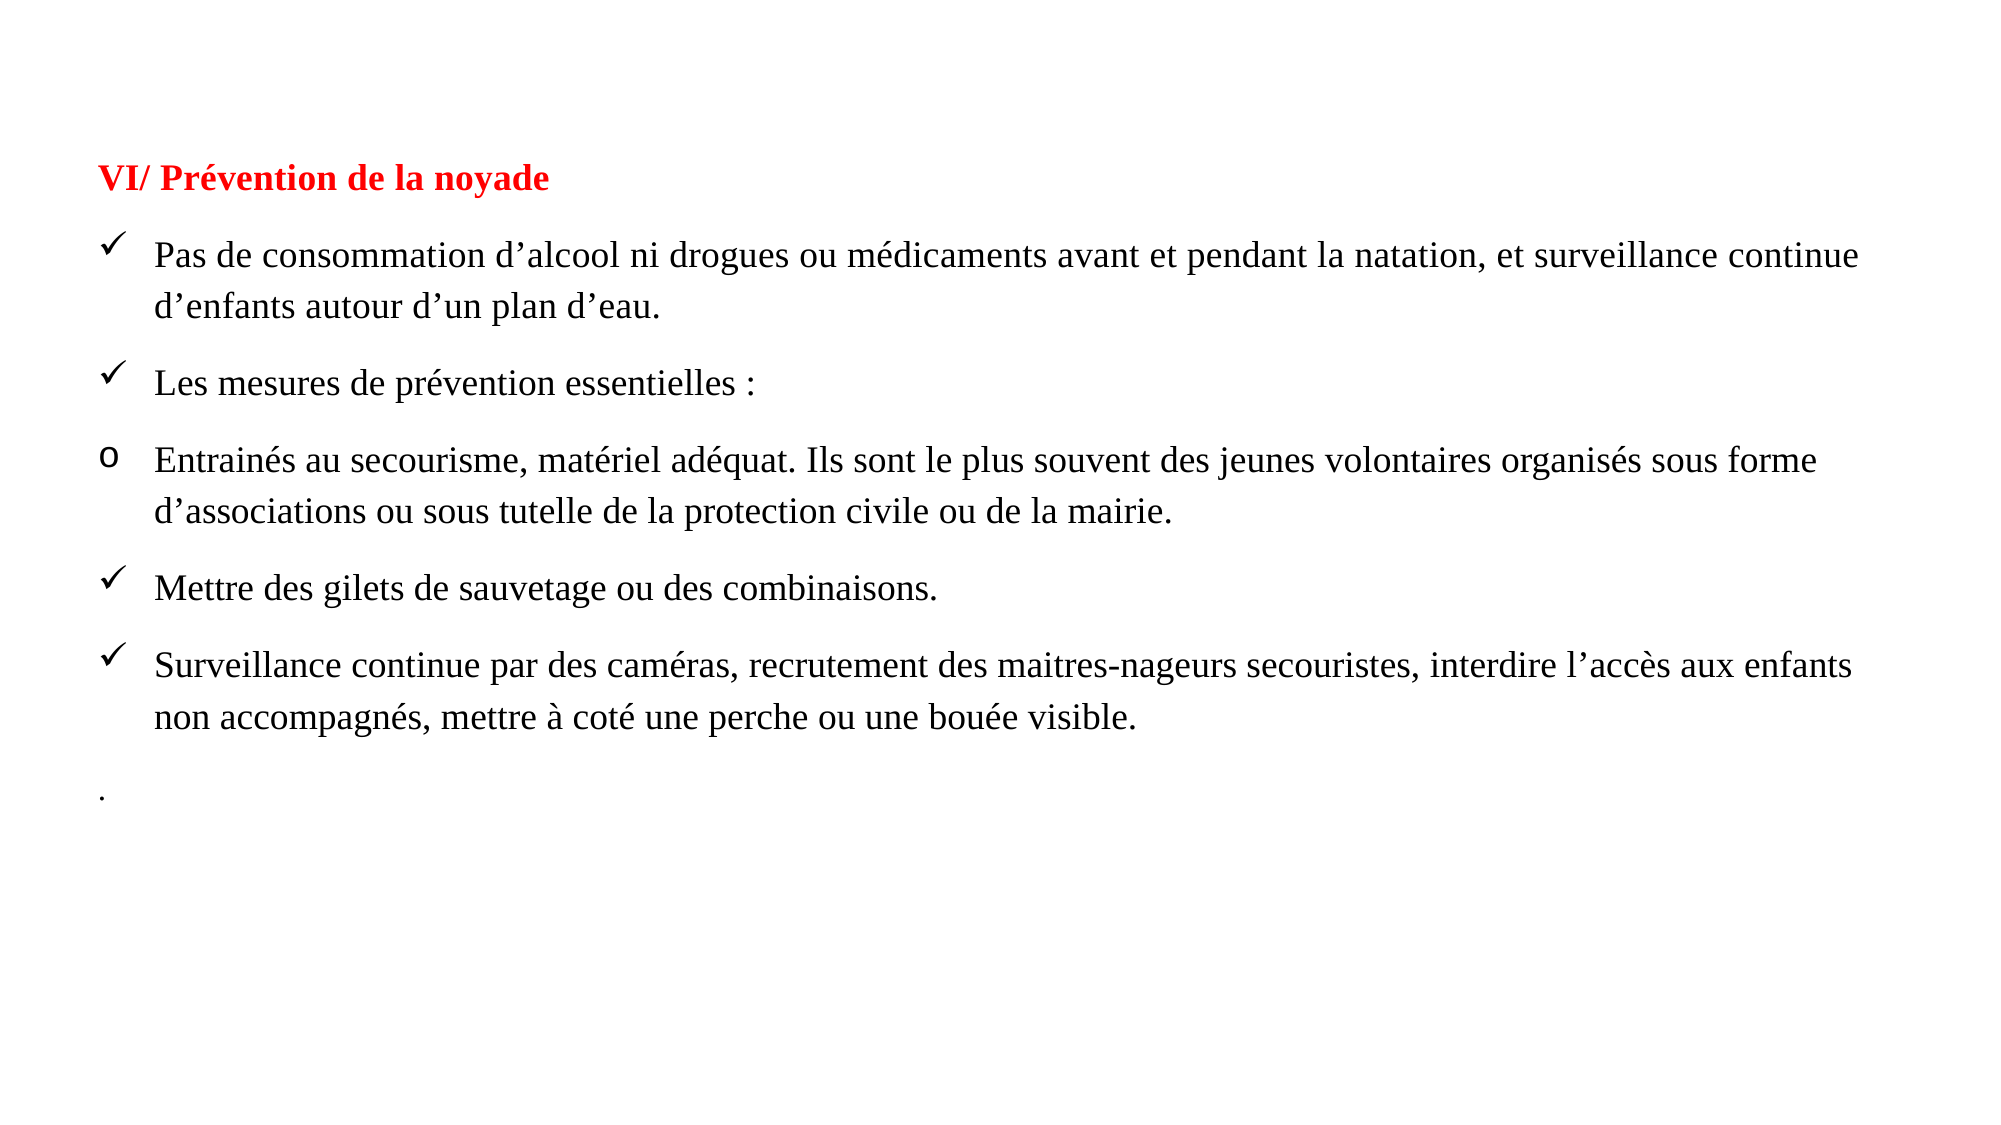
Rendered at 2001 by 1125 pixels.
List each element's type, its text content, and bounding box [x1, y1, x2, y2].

text_box VI/ Prévention de la noyade Pas de consommation d’alcool ni drogues ou médicaments avant et pendant la natation, et surveillance continue d’enfants autour d’un plan d’eau. Les mesures de prévention essentielles : Entrainés au secourisme, matériel adéquat. Ils sont le plus souvent des jeunes volontaires organisés sous forme d’associations ou sous tutelle de la protection civile ou de la mairie. Mettre des gilets de sauvetage ou des combinaisons. Surveillance continue par des caméras, recrutement des maitres-nageurs secouristes, interdire l’accès aux enfants non accompagnés, mettre à coté une perche ou une bouée visible. . [83, 138, 1917, 815]
